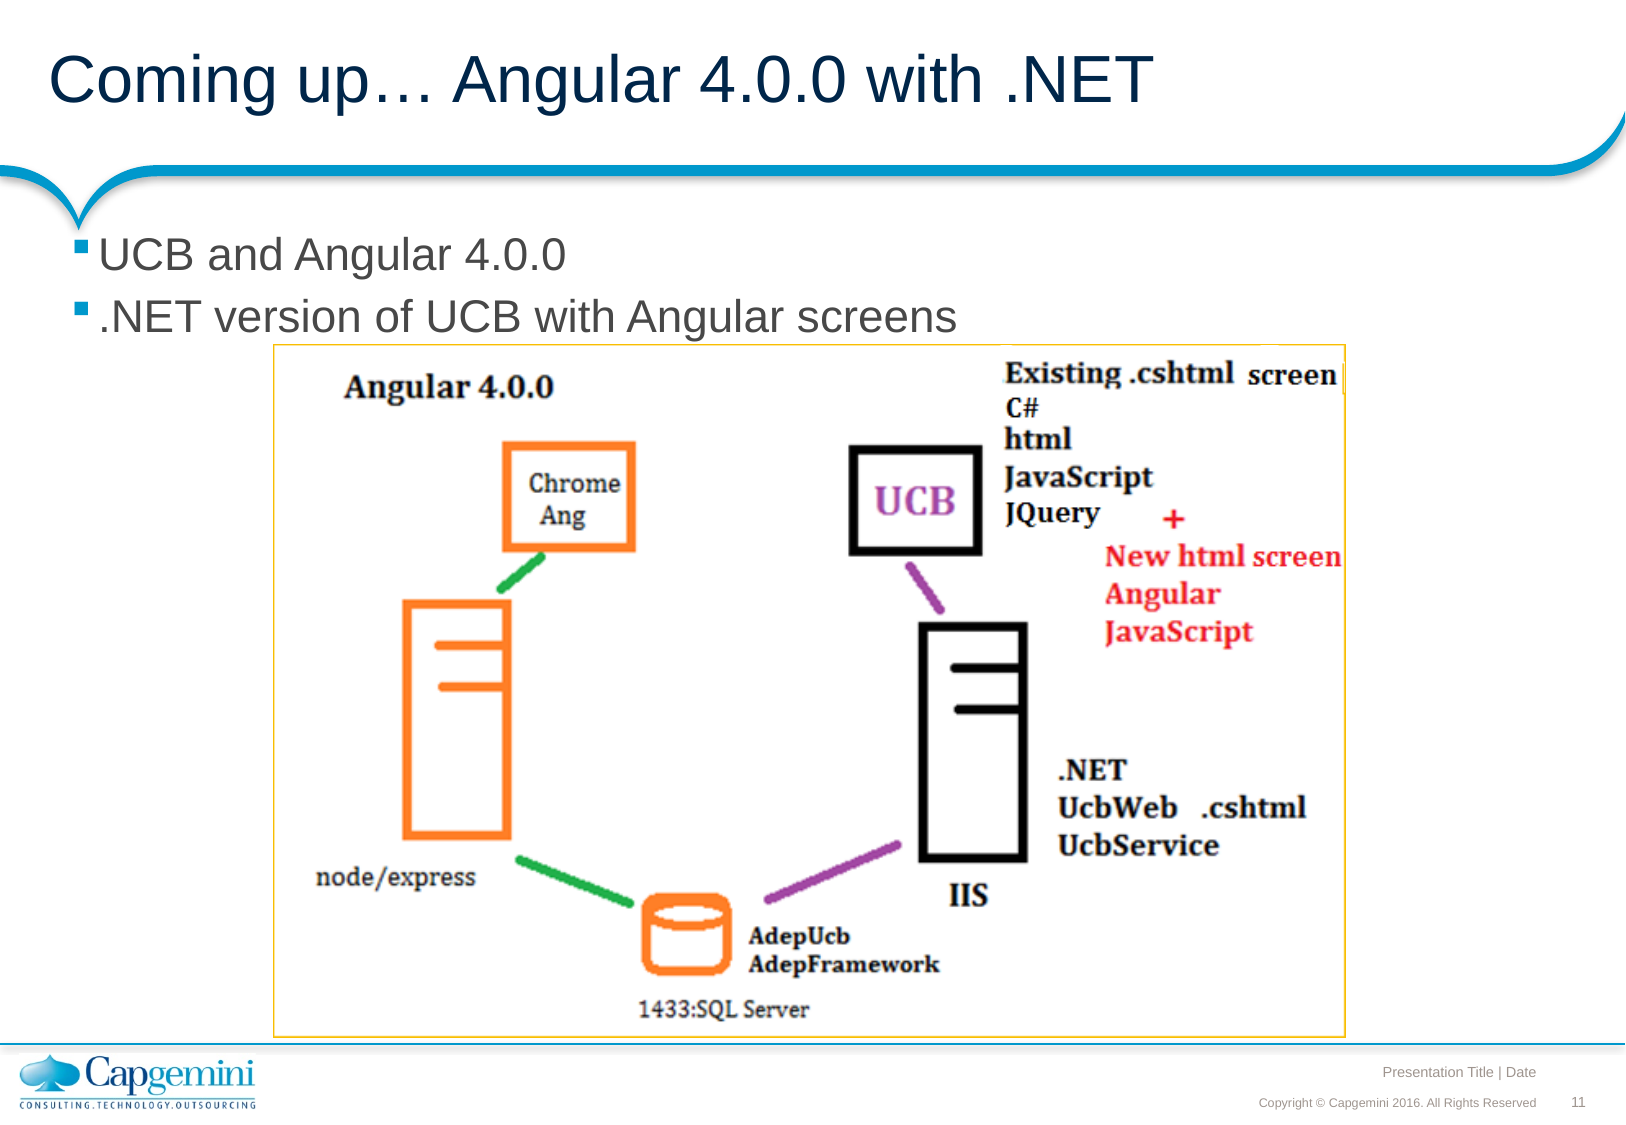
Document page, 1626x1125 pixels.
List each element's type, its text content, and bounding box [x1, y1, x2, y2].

title Coming up… Angular 4.0.0 with .NET [0, 0, 1625, 165]
list UCB and Angular 4.0.0 .NET version of UCB with Angular screens [53, 219, 1625, 1007]
picture [272, 344, 1346, 1038]
picture [19, 1053, 256, 1110]
